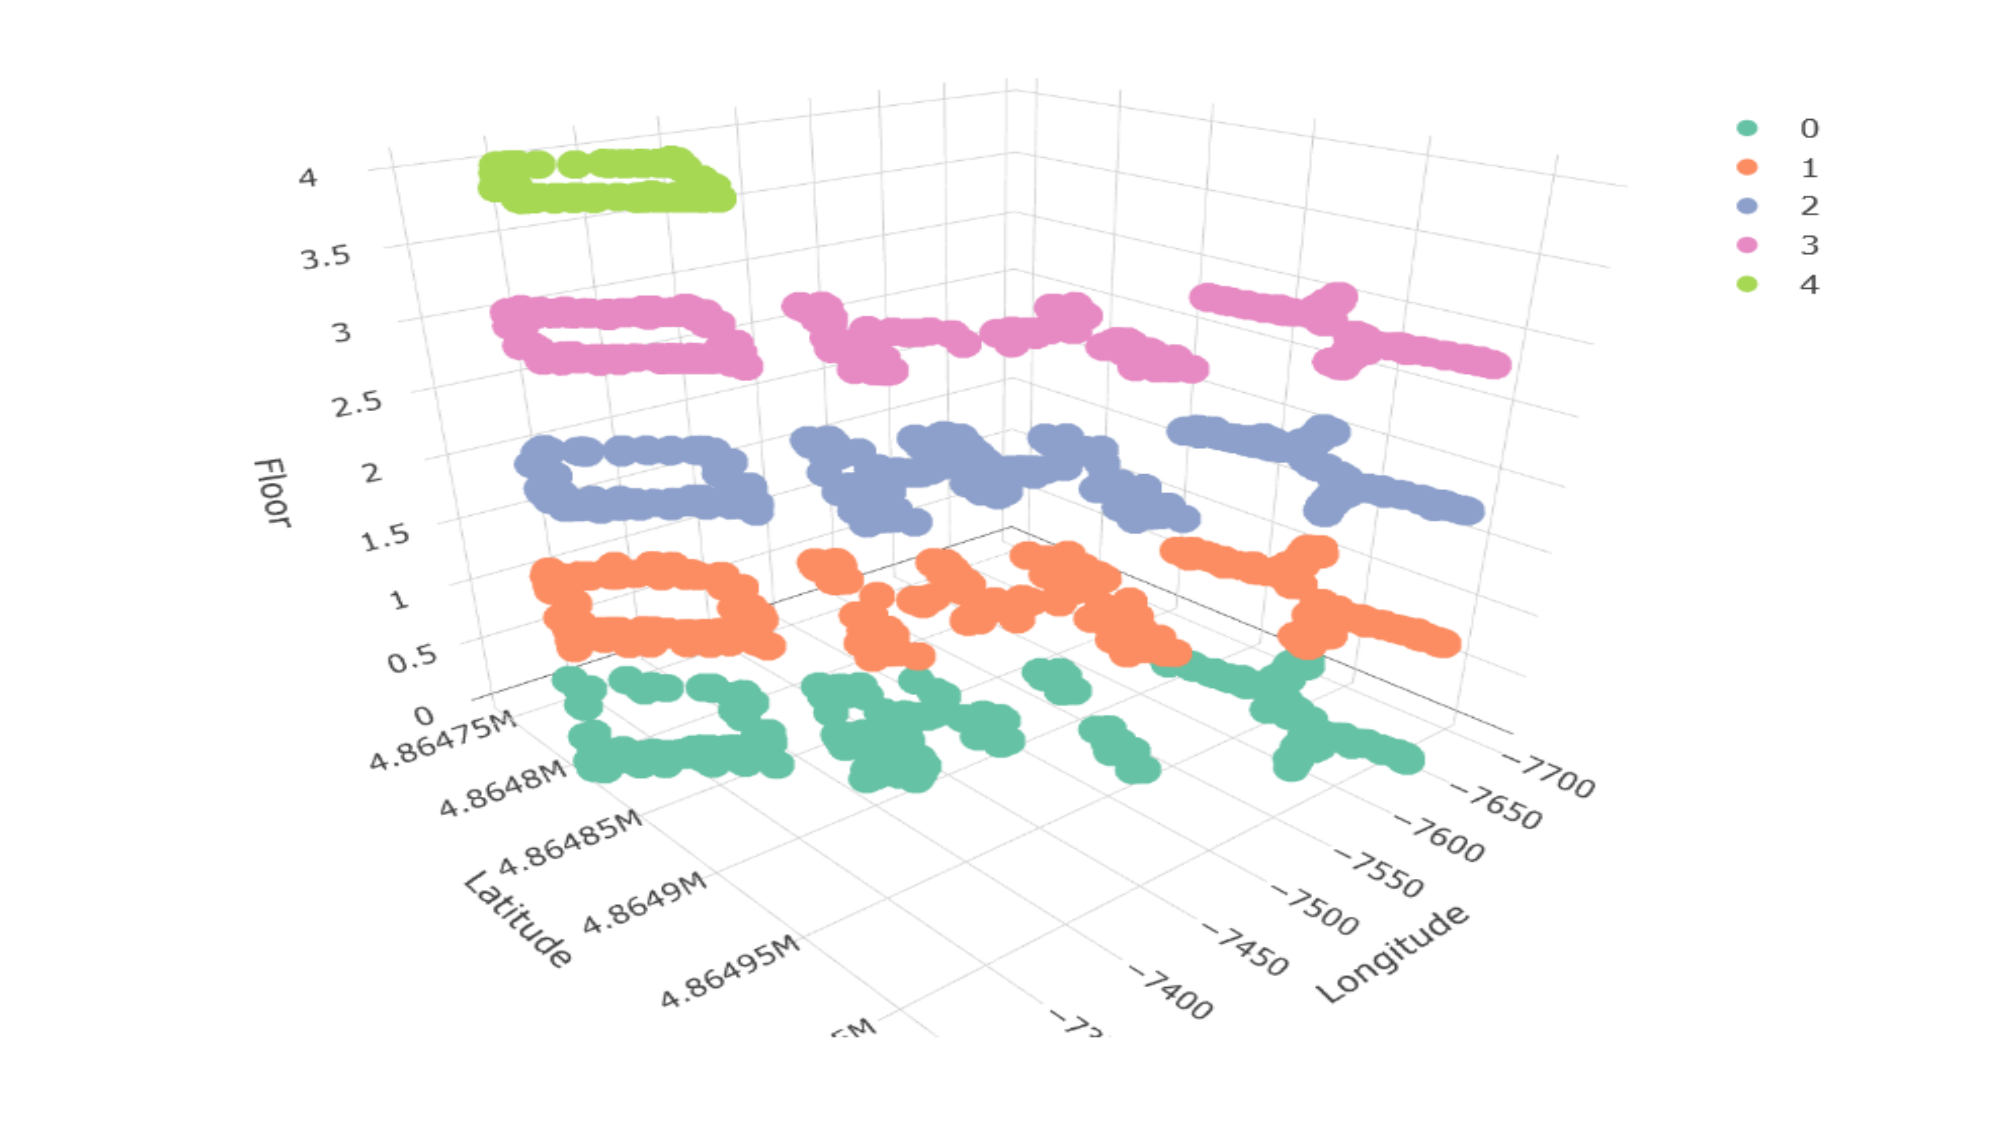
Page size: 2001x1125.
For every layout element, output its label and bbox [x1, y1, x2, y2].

list [156, 78, 1885, 1069]
